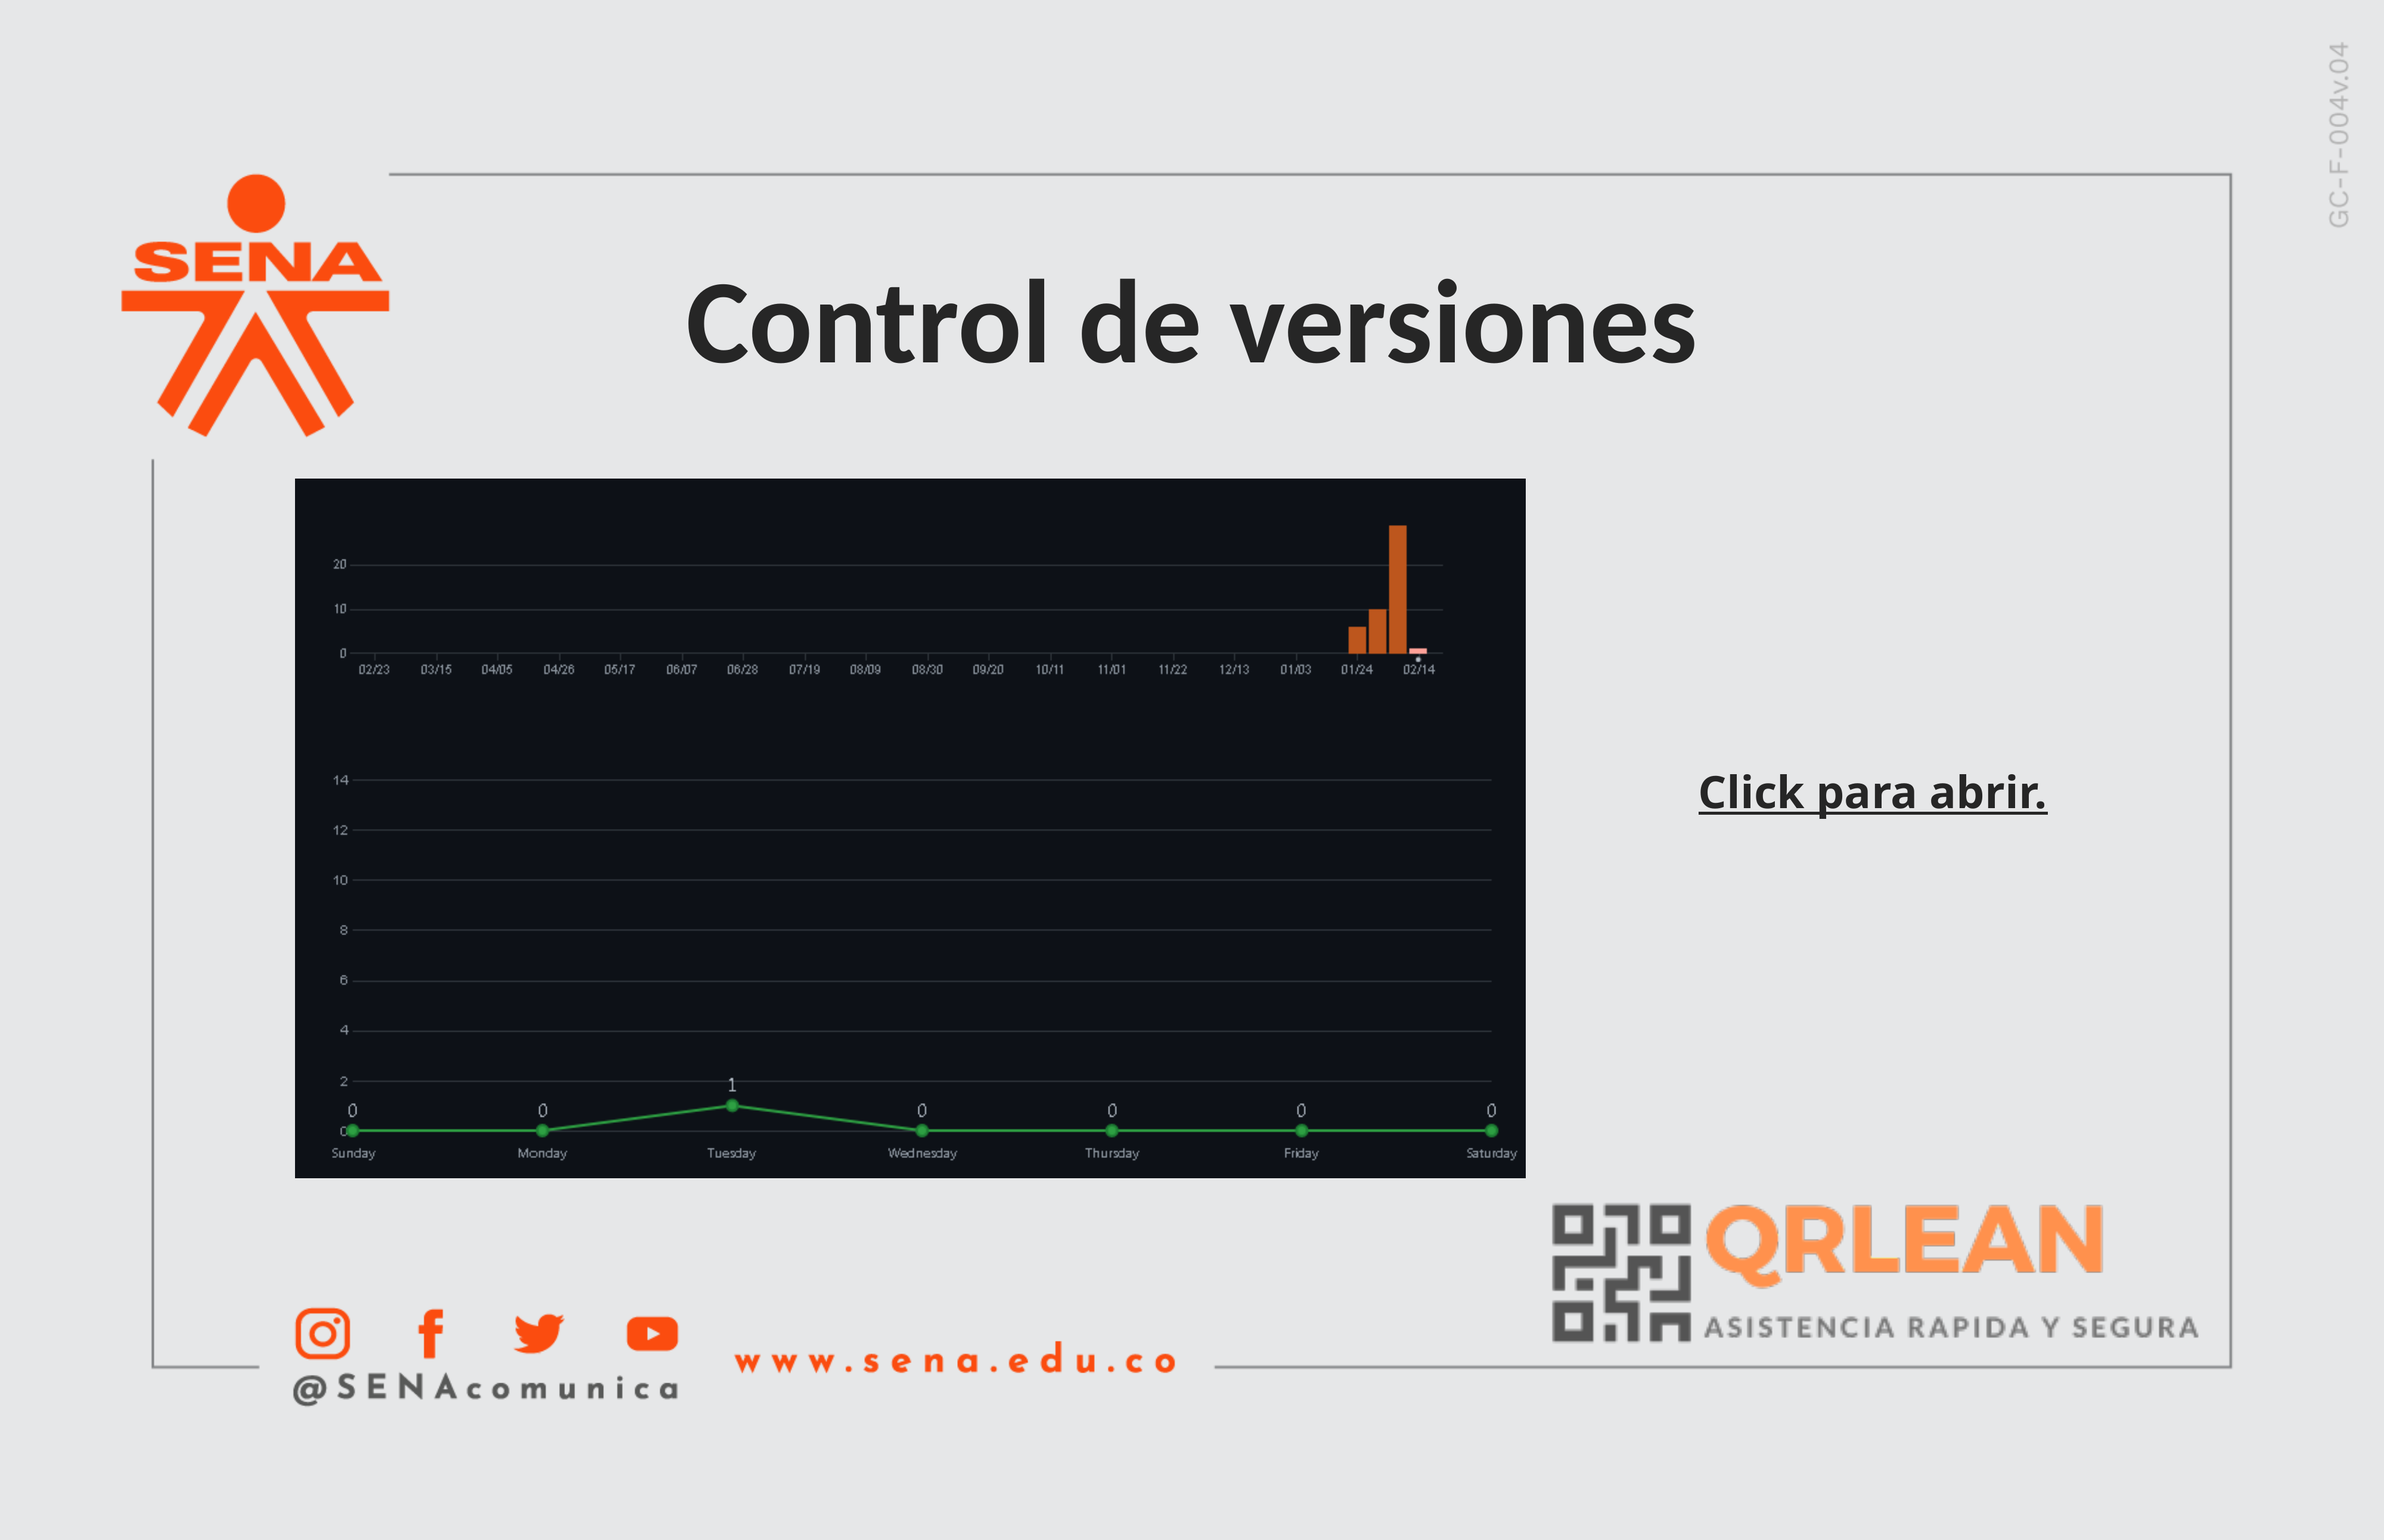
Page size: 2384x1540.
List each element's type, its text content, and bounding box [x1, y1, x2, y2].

text_box Click para abrir. [1691, 756, 2055, 832]
picture [0, 0, 2384, 1540]
text_box Control de versiones [220, 237, 2163, 394]
